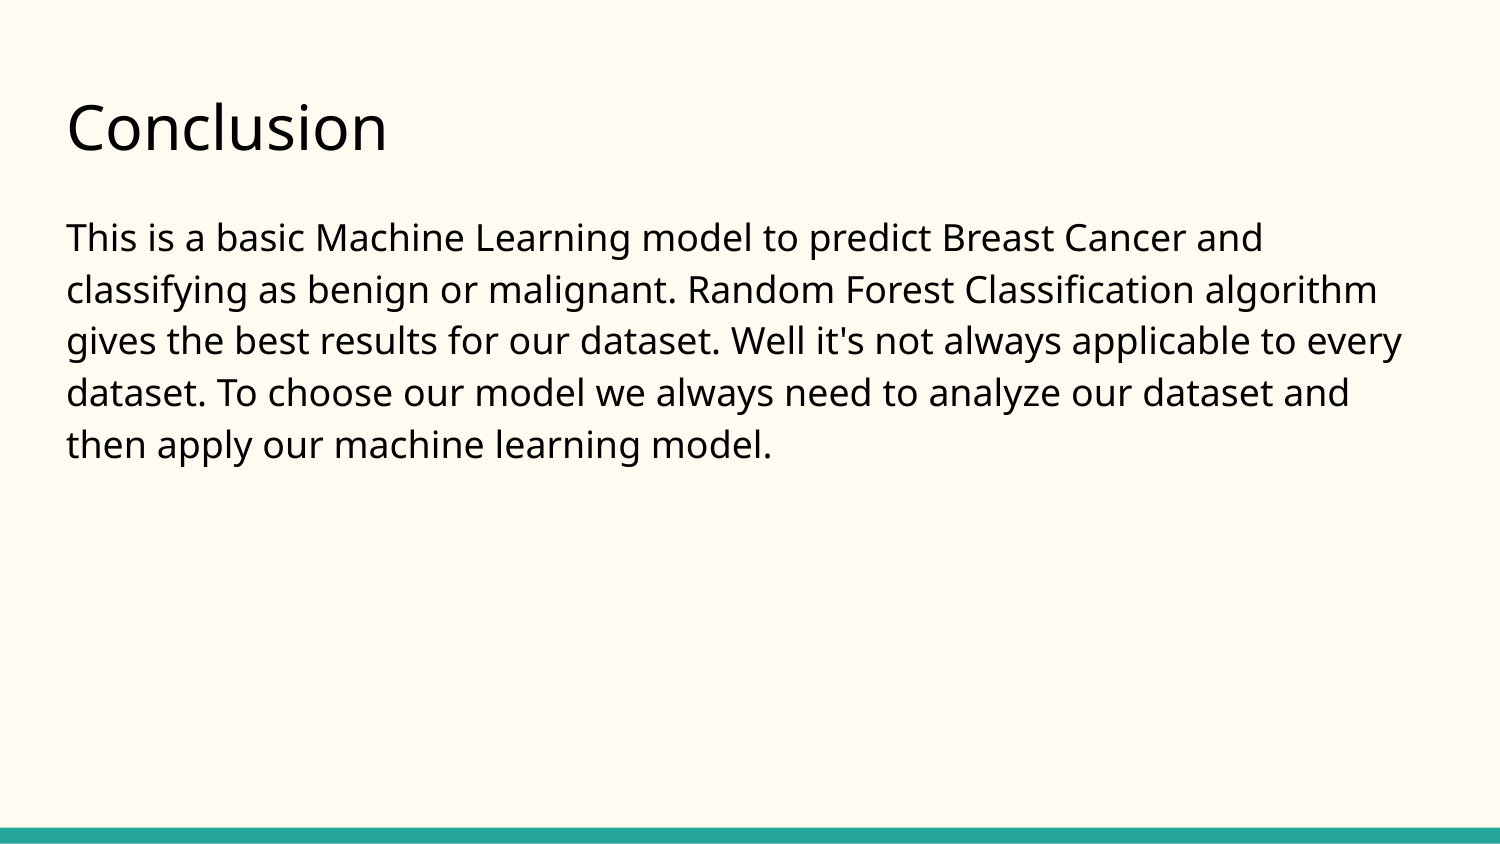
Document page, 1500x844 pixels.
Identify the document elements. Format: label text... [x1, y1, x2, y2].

title Conclusion [51, 72, 1449, 174]
list This is a basic Machine Learning model to predict Breast Cancer and classifying as benign or malignant. Random Forest Classification algorithm gives the best results for our dataset. Well it's not always applicable to every dataset. To choose our model we always need to analyze our dataset and then apply our machine learning model. [51, 192, 1449, 750]
